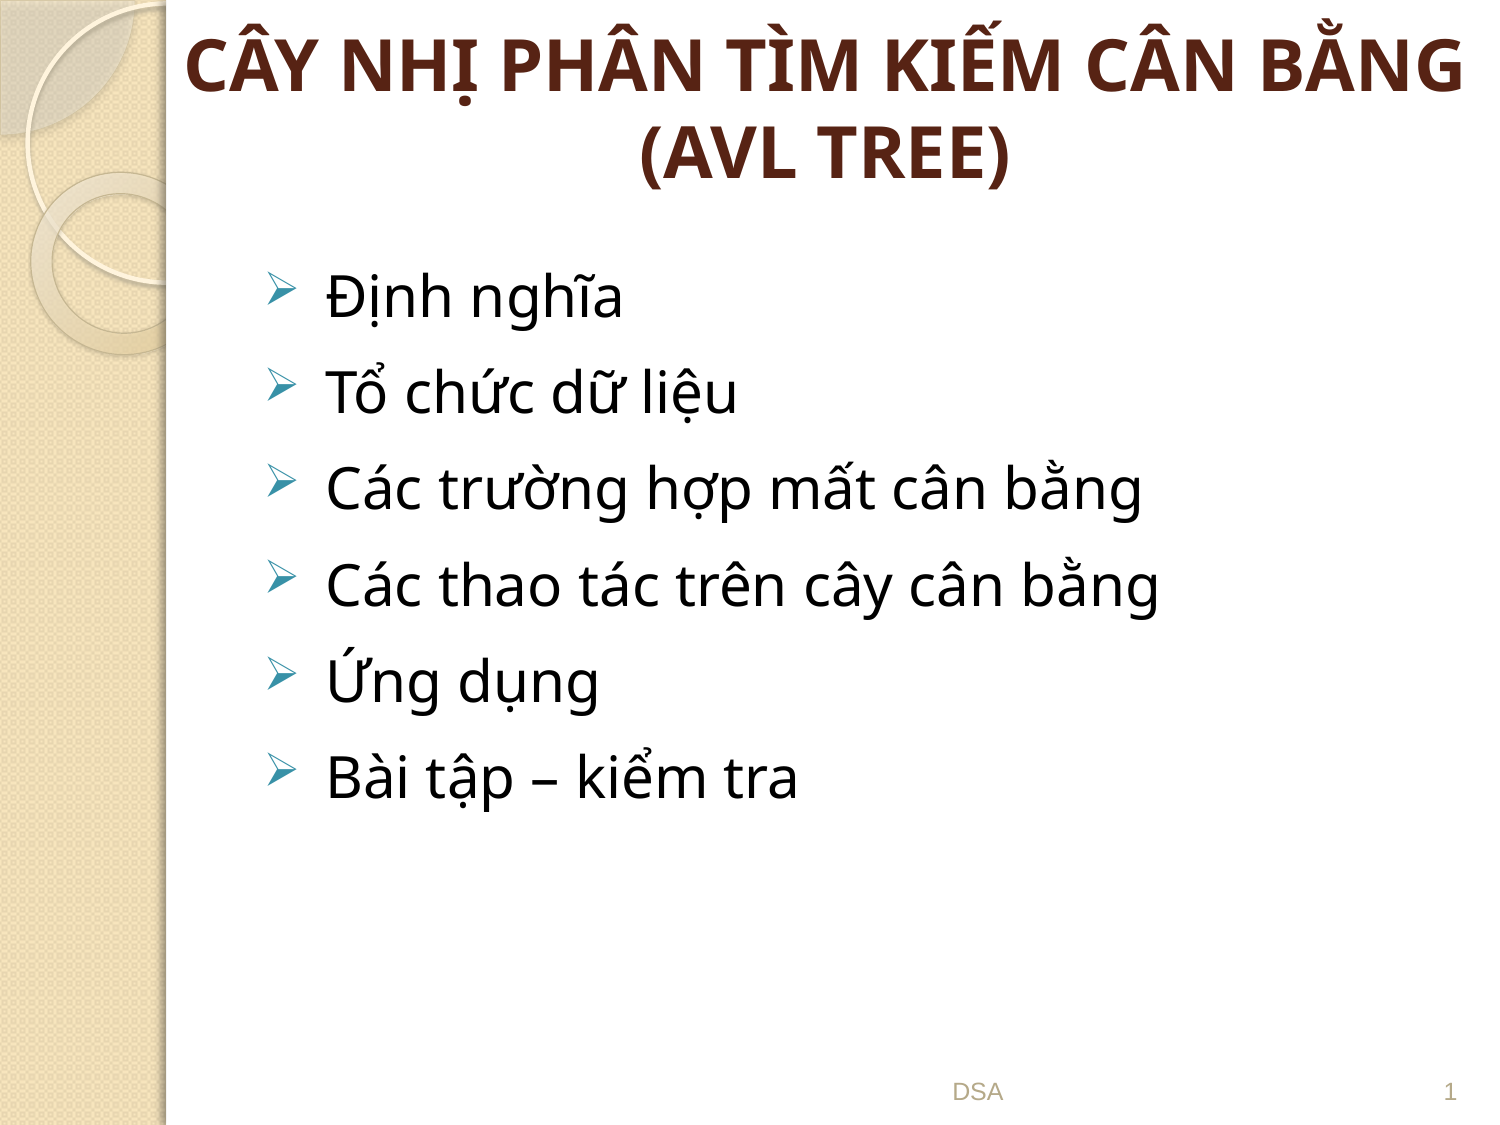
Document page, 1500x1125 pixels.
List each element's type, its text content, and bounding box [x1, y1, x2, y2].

title CÂY NHỊ PHÂN TÌM KIẾM CÂN BẰNG (AVL TREE) [162, 0, 1488, 200]
list Định nghĩa Tổ chức dữ liệu Các trường hợp mất cân bằng Các thao tác trên cây cân bằng Ứng dụng Bài tập – kiểm tra [235, 237, 1466, 1025]
footer DSA [937, 1034, 1413, 1113]
slide_number 1 [1413, 1034, 1488, 1113]
